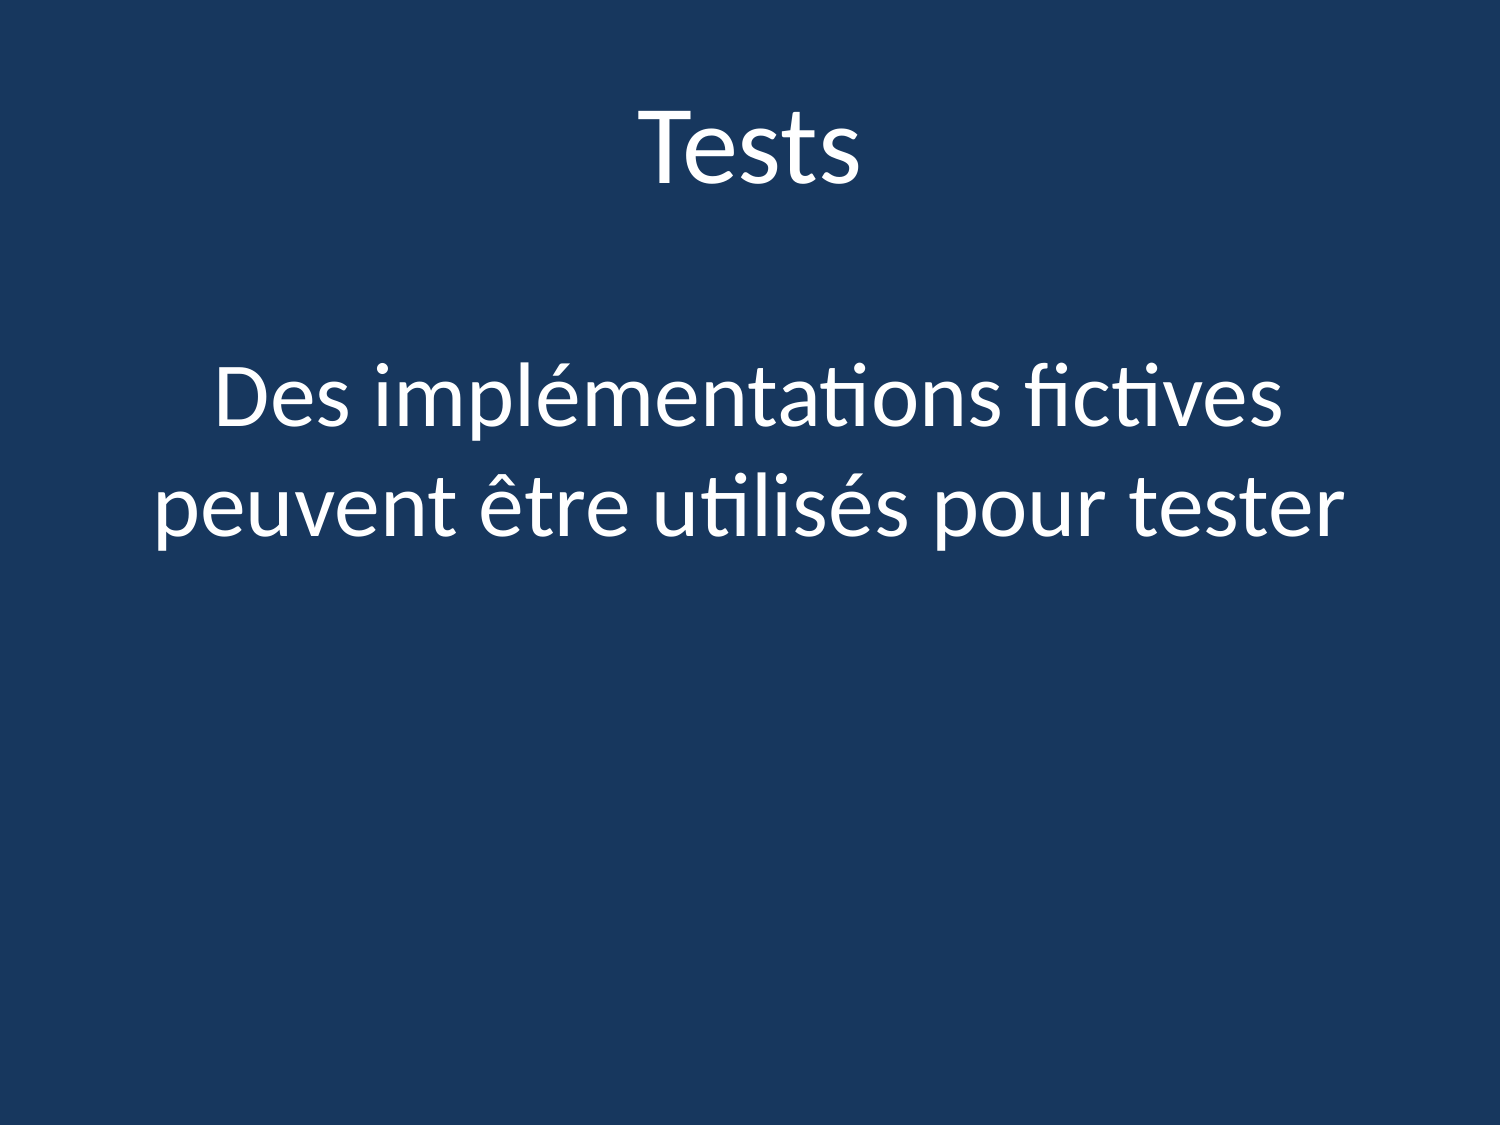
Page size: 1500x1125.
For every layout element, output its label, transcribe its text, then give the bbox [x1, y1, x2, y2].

text_box Des implémentations fictives peuvent être utilisés pour tester [112, 243, 1388, 646]
title Tests [75, 45, 1425, 233]
